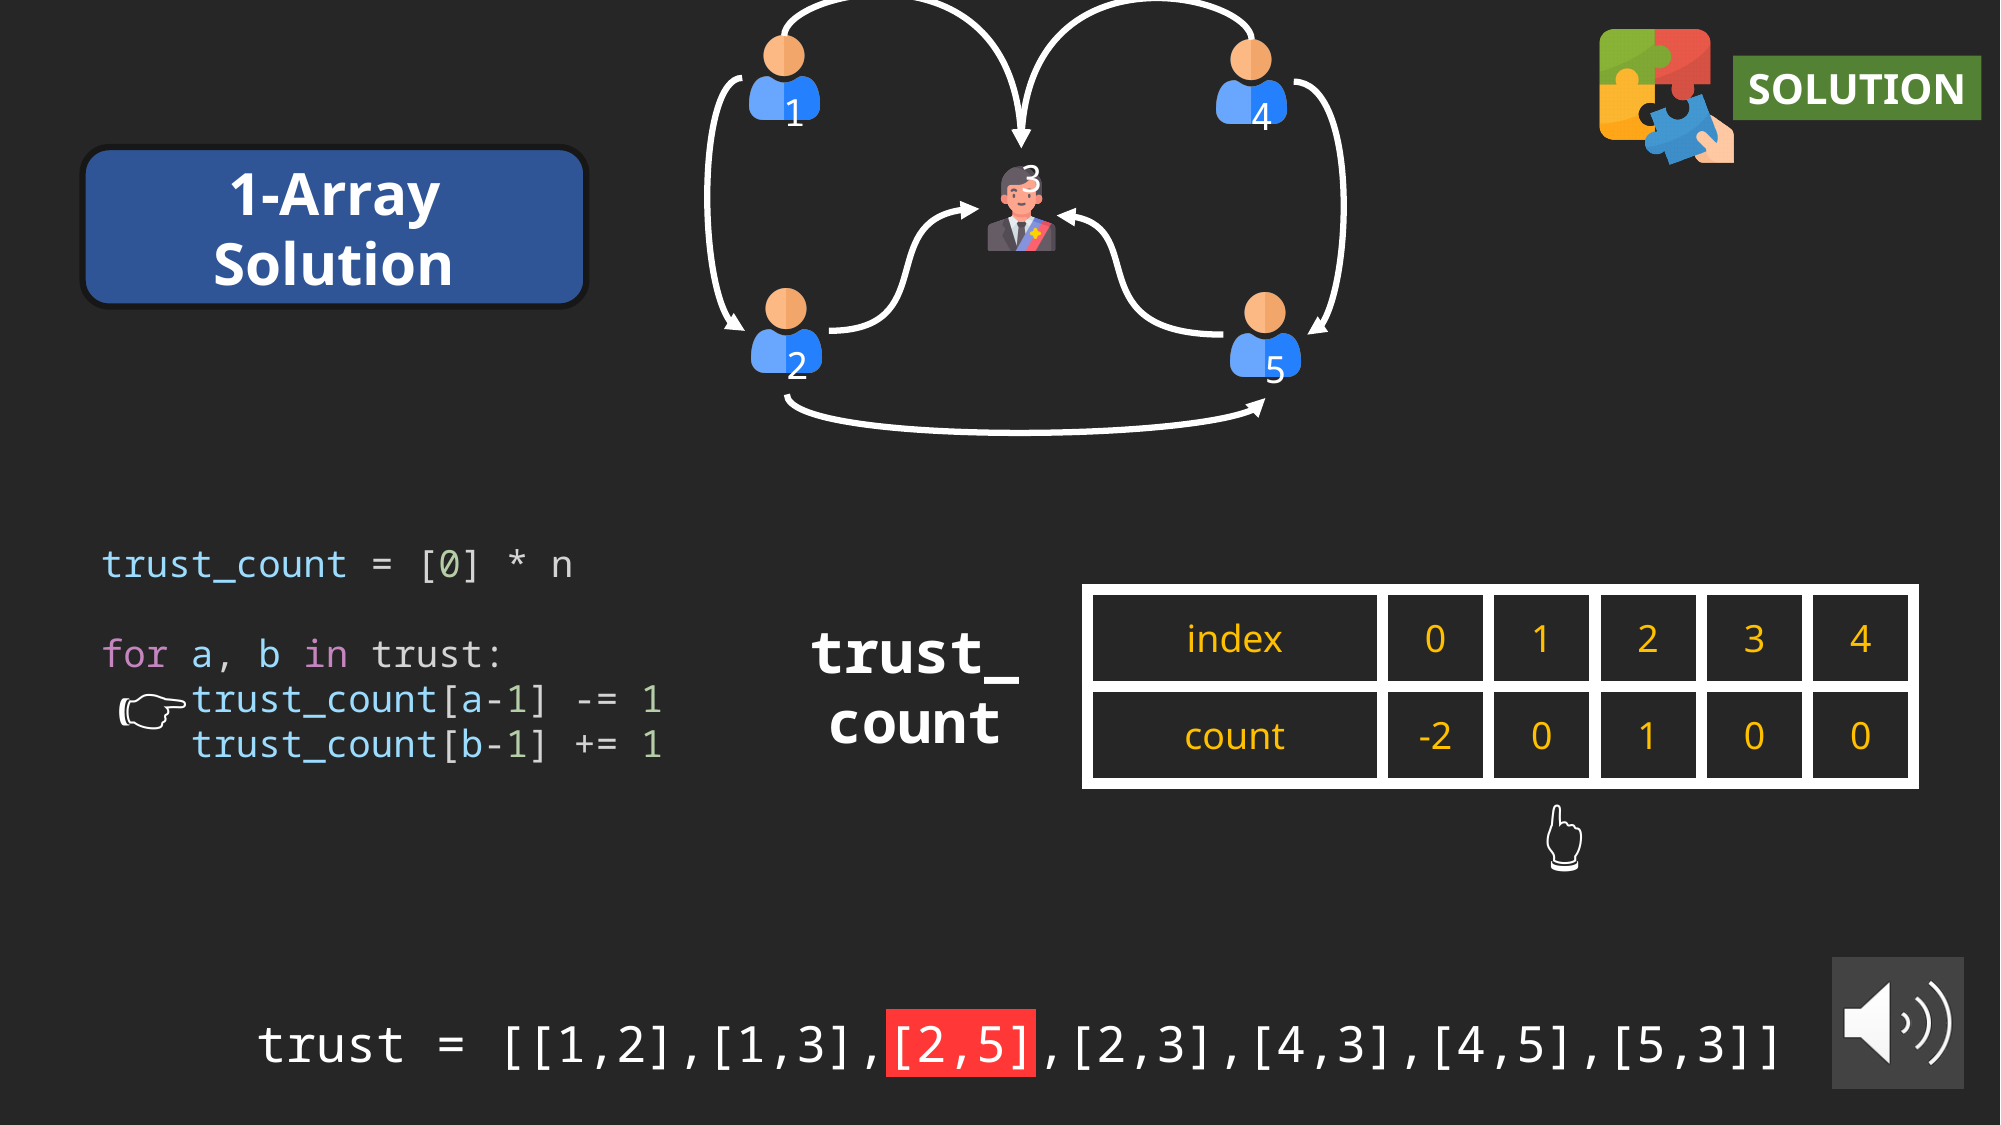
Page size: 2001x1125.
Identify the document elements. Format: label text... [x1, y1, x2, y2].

table_cell 0 [1494, 692, 1589, 778]
table_header 4 [1813, 595, 1908, 681]
text_box trust = [[1,2],[1,3],[2,5],[2,3],[4,3],[4,5],[5,3]] [153, 1004, 1831, 1080]
table_cell count [1093, 692, 1377, 778]
text_box SOLUTION [1735, 55, 1982, 121]
picture [1598, 29, 1735, 166]
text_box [742, 35, 1308, 388]
table_header 0 [1388, 595, 1483, 681]
table_cell 0 [1813, 692, 1908, 778]
picture [1831, 956, 1965, 1090]
table_header 1 [1494, 595, 1589, 681]
text_box trust_count = [0] * n for a, b in trust: trust_count[a-1] -= 1 trust_count[b-1] += 1 [86, 532, 1087, 773]
text_box 1-Array Solution [81, 146, 588, 308]
table_header index [1093, 595, 1377, 681]
text_box 👉 [103, 663, 204, 748]
table_header 2 [1601, 595, 1696, 681]
table_cell 0 [1707, 692, 1802, 778]
text_box 👆 [1526, 797, 1603, 883]
text_box trust_count [793, 608, 1036, 763]
table_cell 1 [1601, 692, 1696, 778]
table_header 3 [1707, 595, 1802, 681]
table_cell -2 [1388, 692, 1483, 778]
